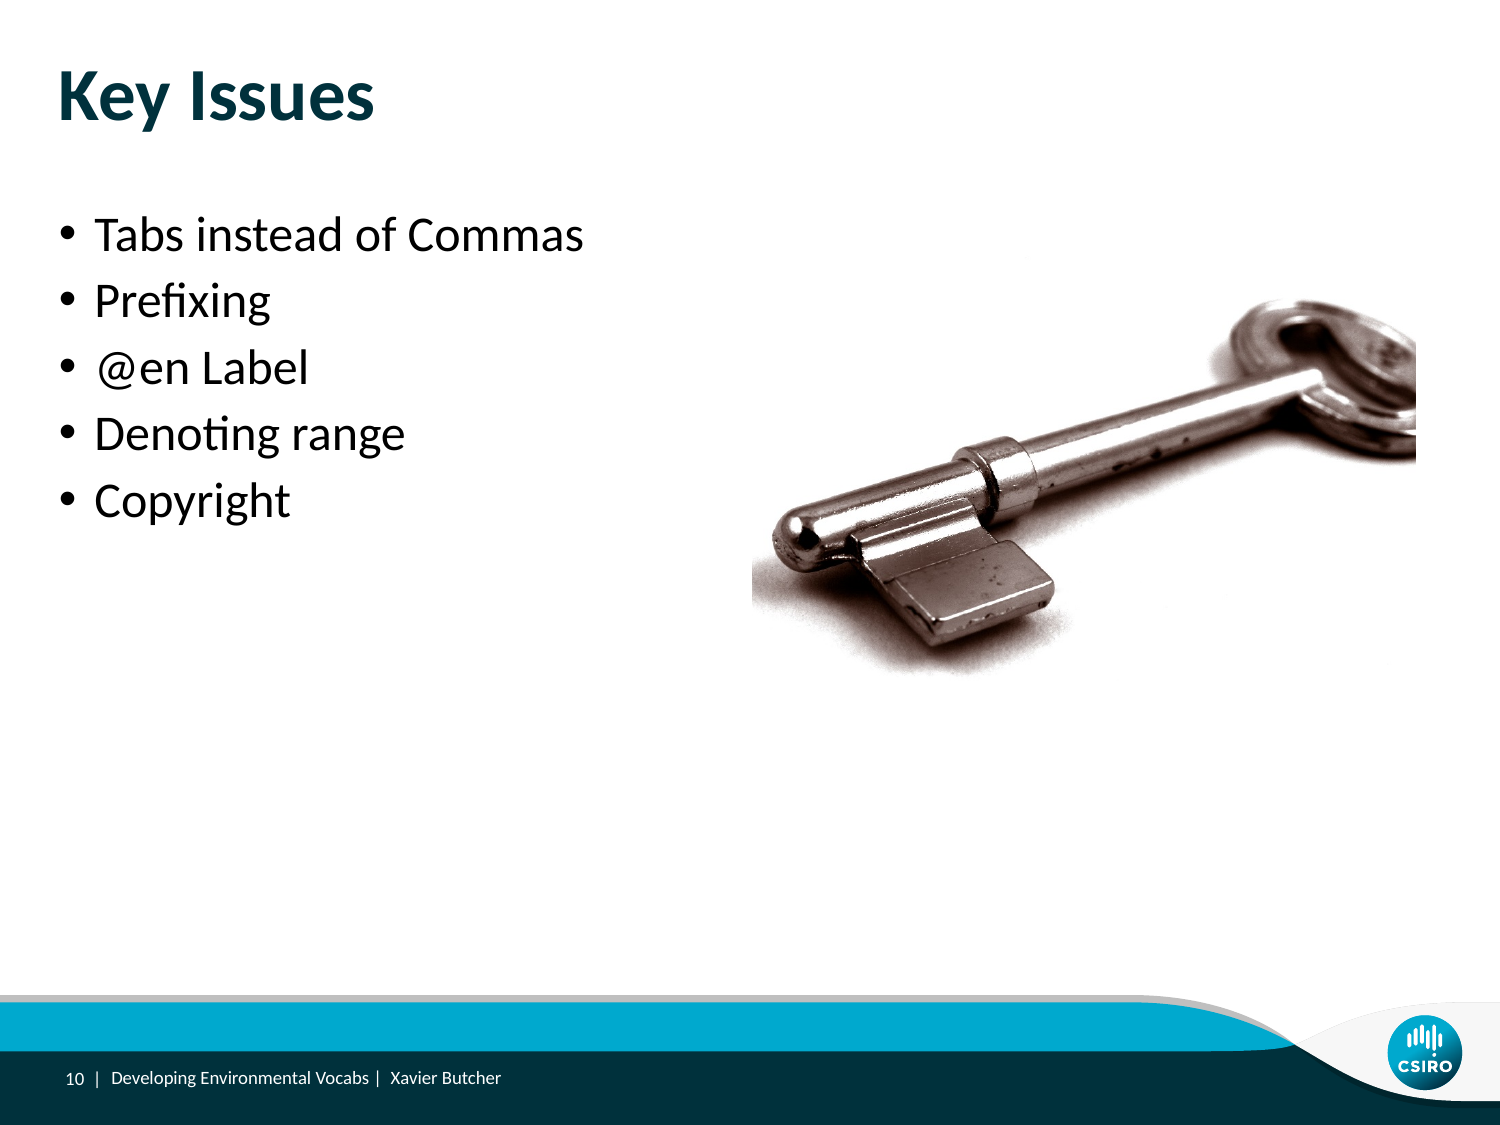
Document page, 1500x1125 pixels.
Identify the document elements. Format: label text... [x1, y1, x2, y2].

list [752, 255, 1416, 697]
title Key Issues [58, 45, 1447, 185]
list Tabs instead of Commas Prefixing @en Label Denoting range Copyright [58, 208, 722, 951]
footer Developing Environmental Vocabs | Xavier Butcher [111, 1067, 1110, 1088]
slide_number 10 | [54, 1067, 102, 1088]
